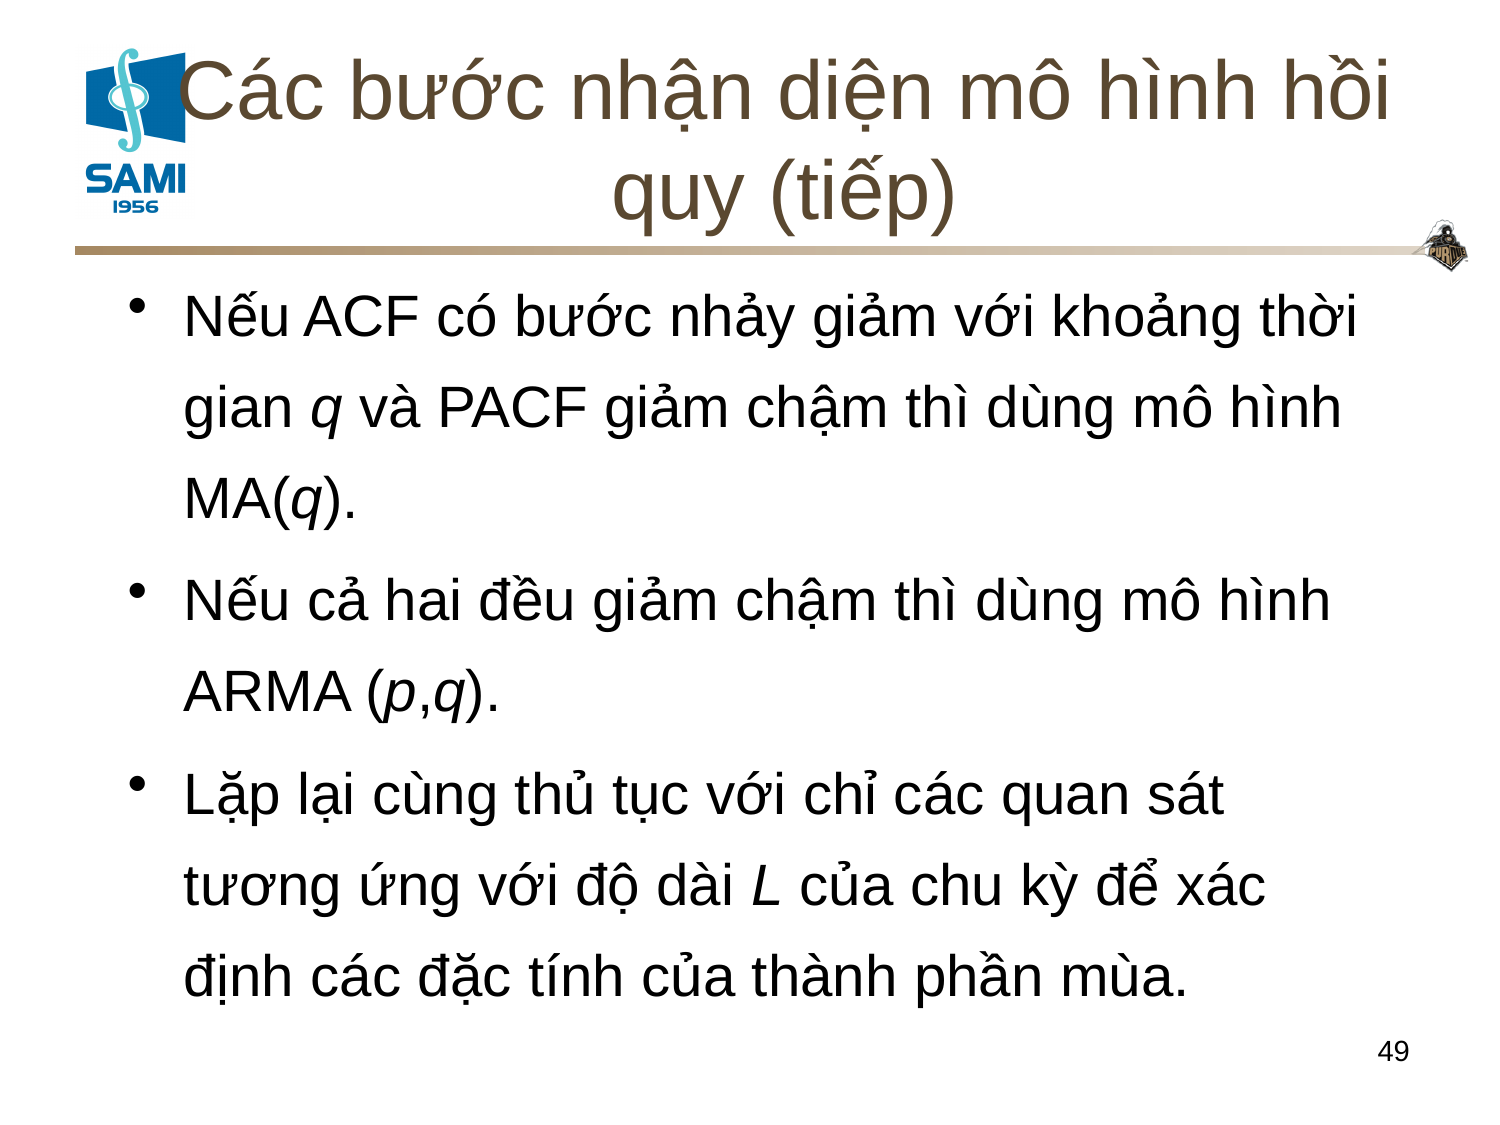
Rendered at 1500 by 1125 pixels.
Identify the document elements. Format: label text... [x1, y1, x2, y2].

picture [1410, 218, 1469, 273]
title Các bước nhận diện mô hình hồi quy (tiếp) [141, 42, 1429, 231]
slide_number 49 [1074, 1024, 1425, 1103]
picture [75, 44, 141, 219]
list Nếu ACF có bước nhảy giảm với khoảng thời gian q và PACF giảm chậm thì dùng mô hình MA(q). Nếu cả hai đều giảm chậm thì dùng mô hình ARMA (p,q). Lặp lại cùng thủ tục với chỉ các quan sát tương ứng với độ dài L của chu kỳ để xác định các đặc tính của thành phần mùa. [112, 249, 1388, 925]
